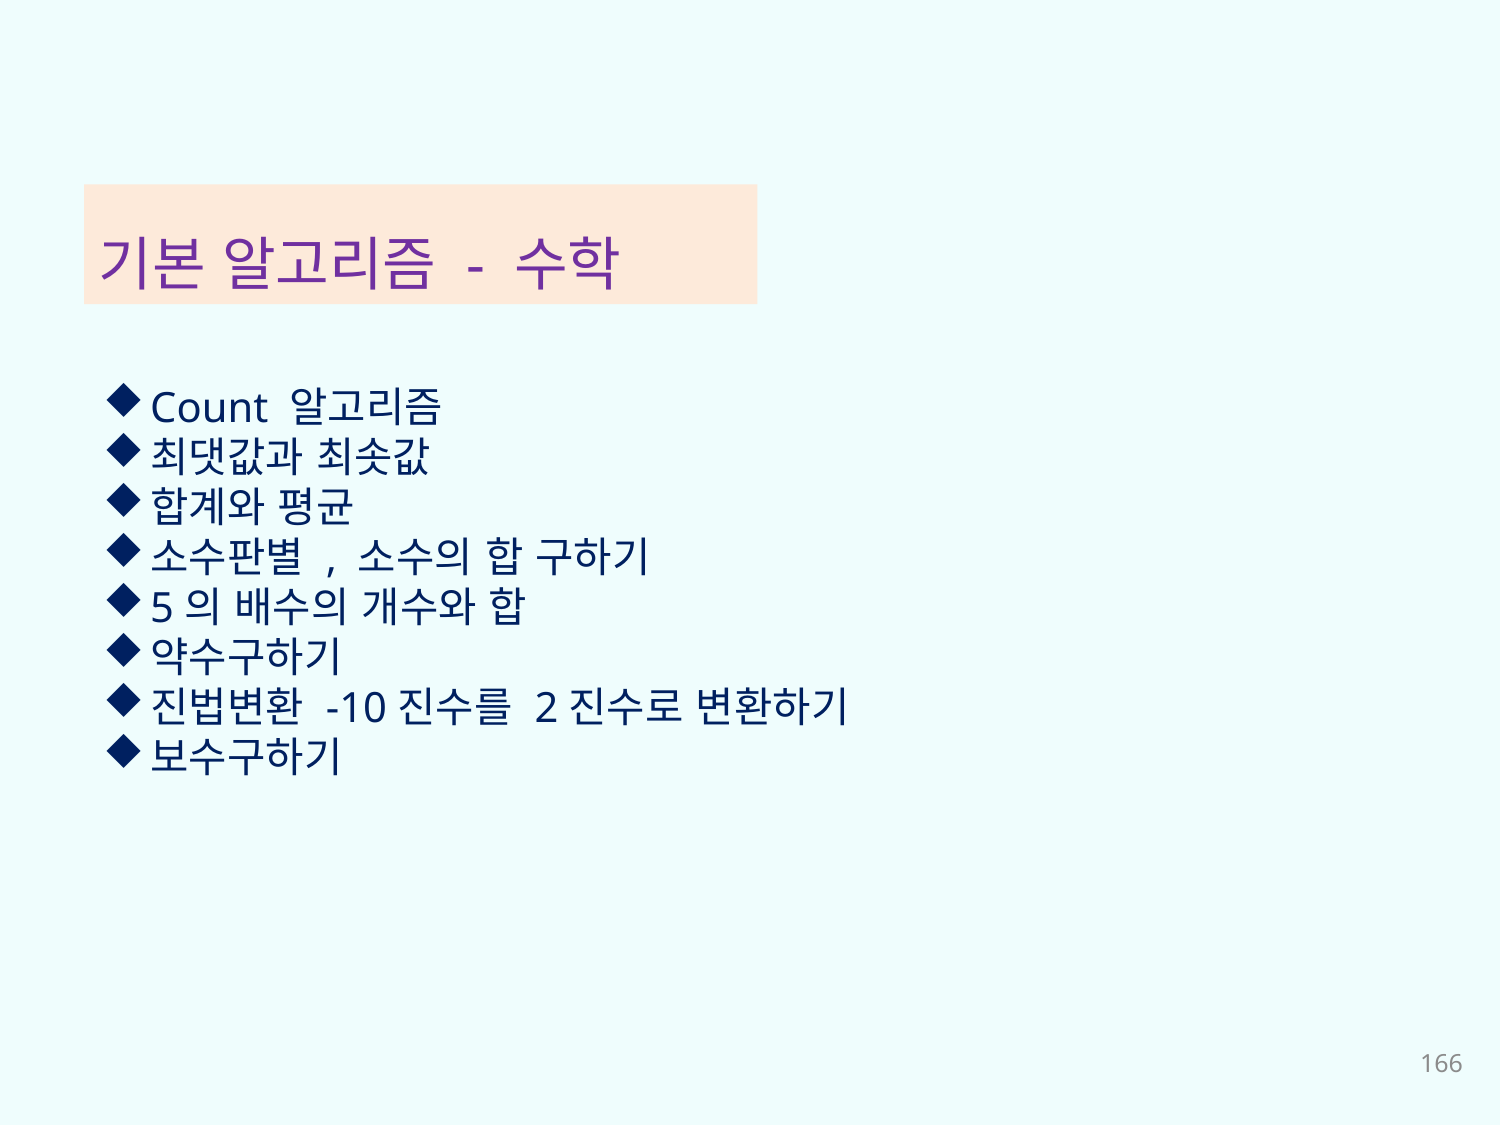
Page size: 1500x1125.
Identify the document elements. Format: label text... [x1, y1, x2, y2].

text_box Count 알고리즘 최댓값과 최솟값 합계와 평균 소수판별 , 소수의 합 구하기 5의 배수의 개수와 합 약수구하기 진법변환 -10진수를 2진수로 변환하기 보수구하기 [88, 373, 1105, 789]
text_box 기본 알고리즘 - 수학 [84, 184, 758, 305]
slide_number 166 [1128, 1035, 1478, 1095]
